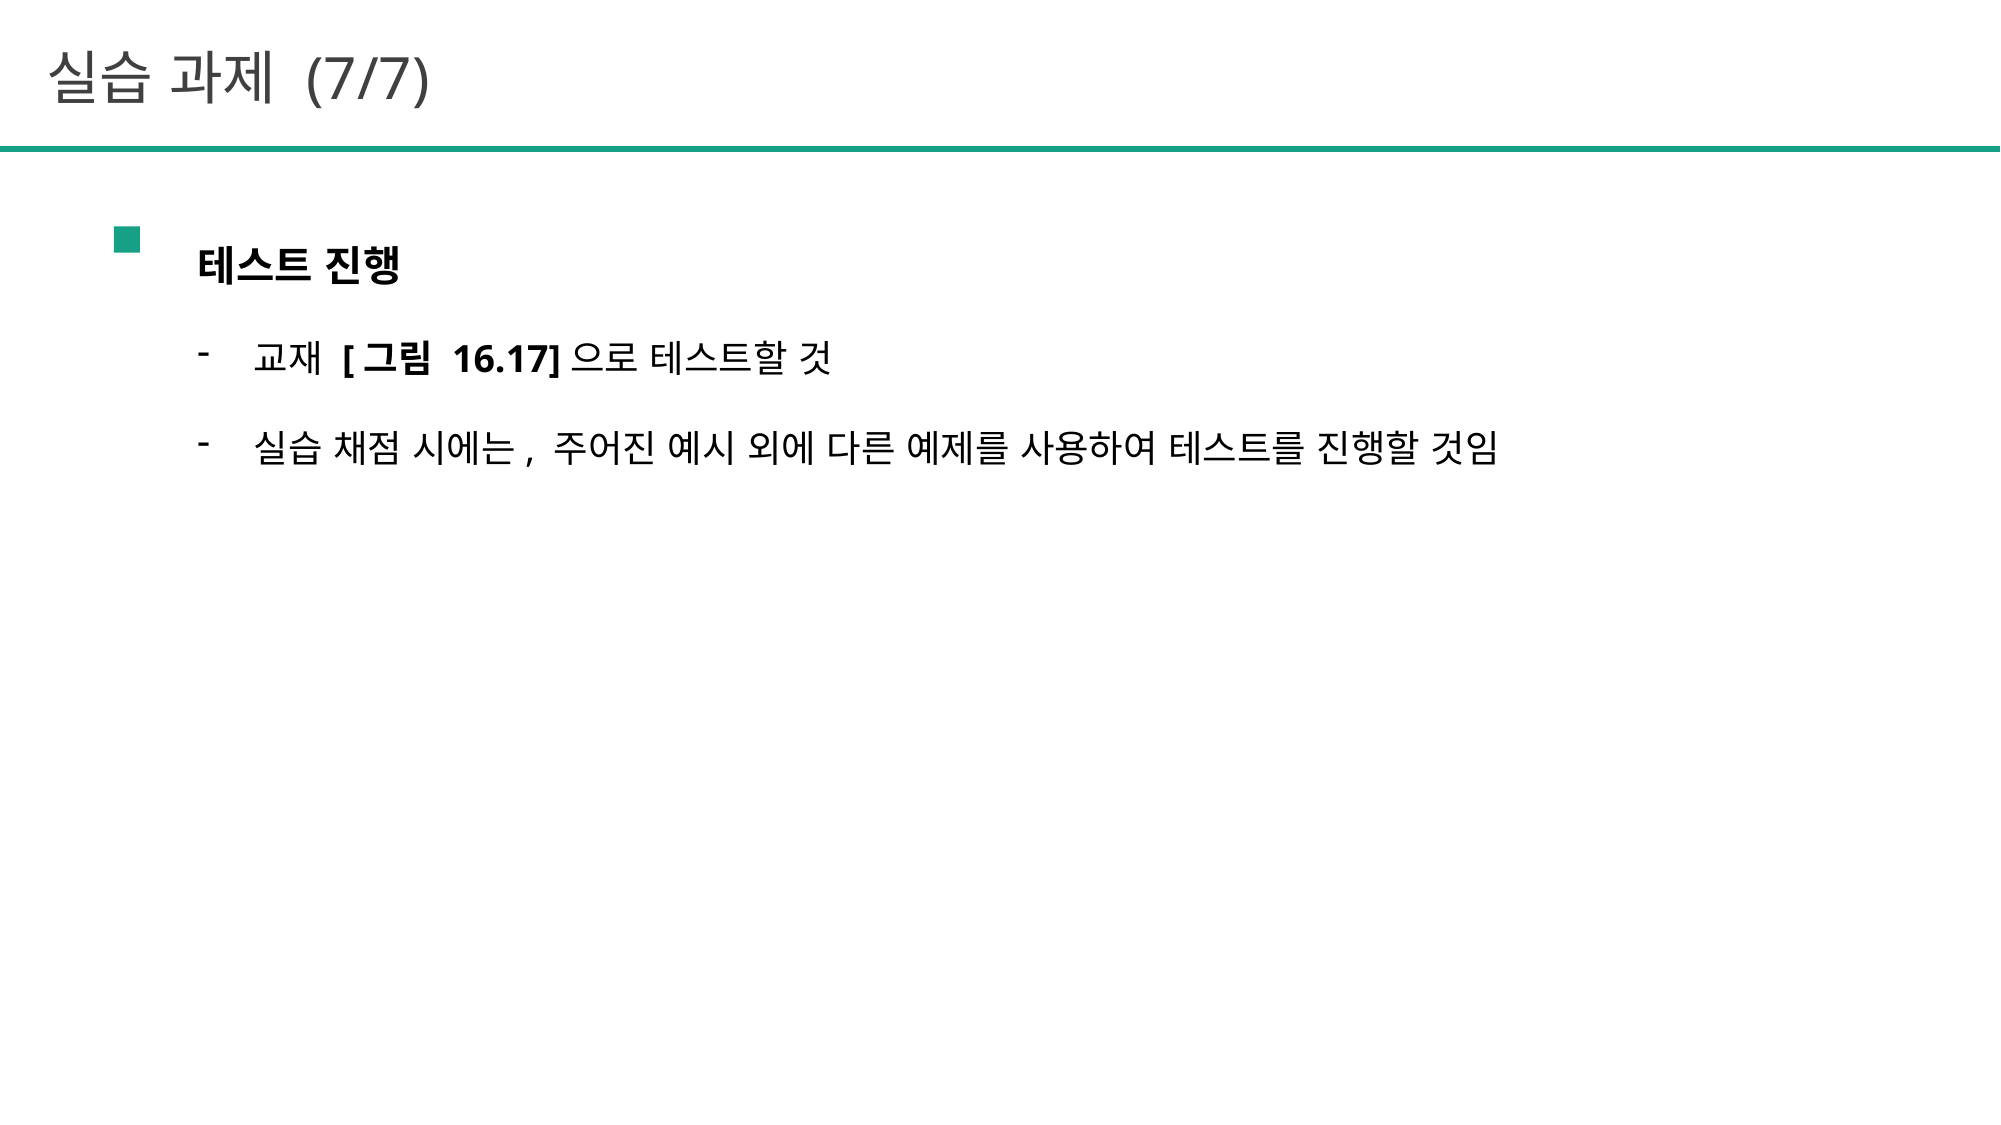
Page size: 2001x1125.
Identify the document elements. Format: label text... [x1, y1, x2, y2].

text_box 테스트 진행 교재 [그림 16.17]으로 테스트할 것 실습 채점 시에는, 주어진 예시 외에 다른 예제를 사용하여 테스트를 진행할 것임 [182, 182, 1968, 477]
text_box [113, 225, 141, 254]
text_box 실습 과제 (7/7) [31, 33, 1554, 119]
